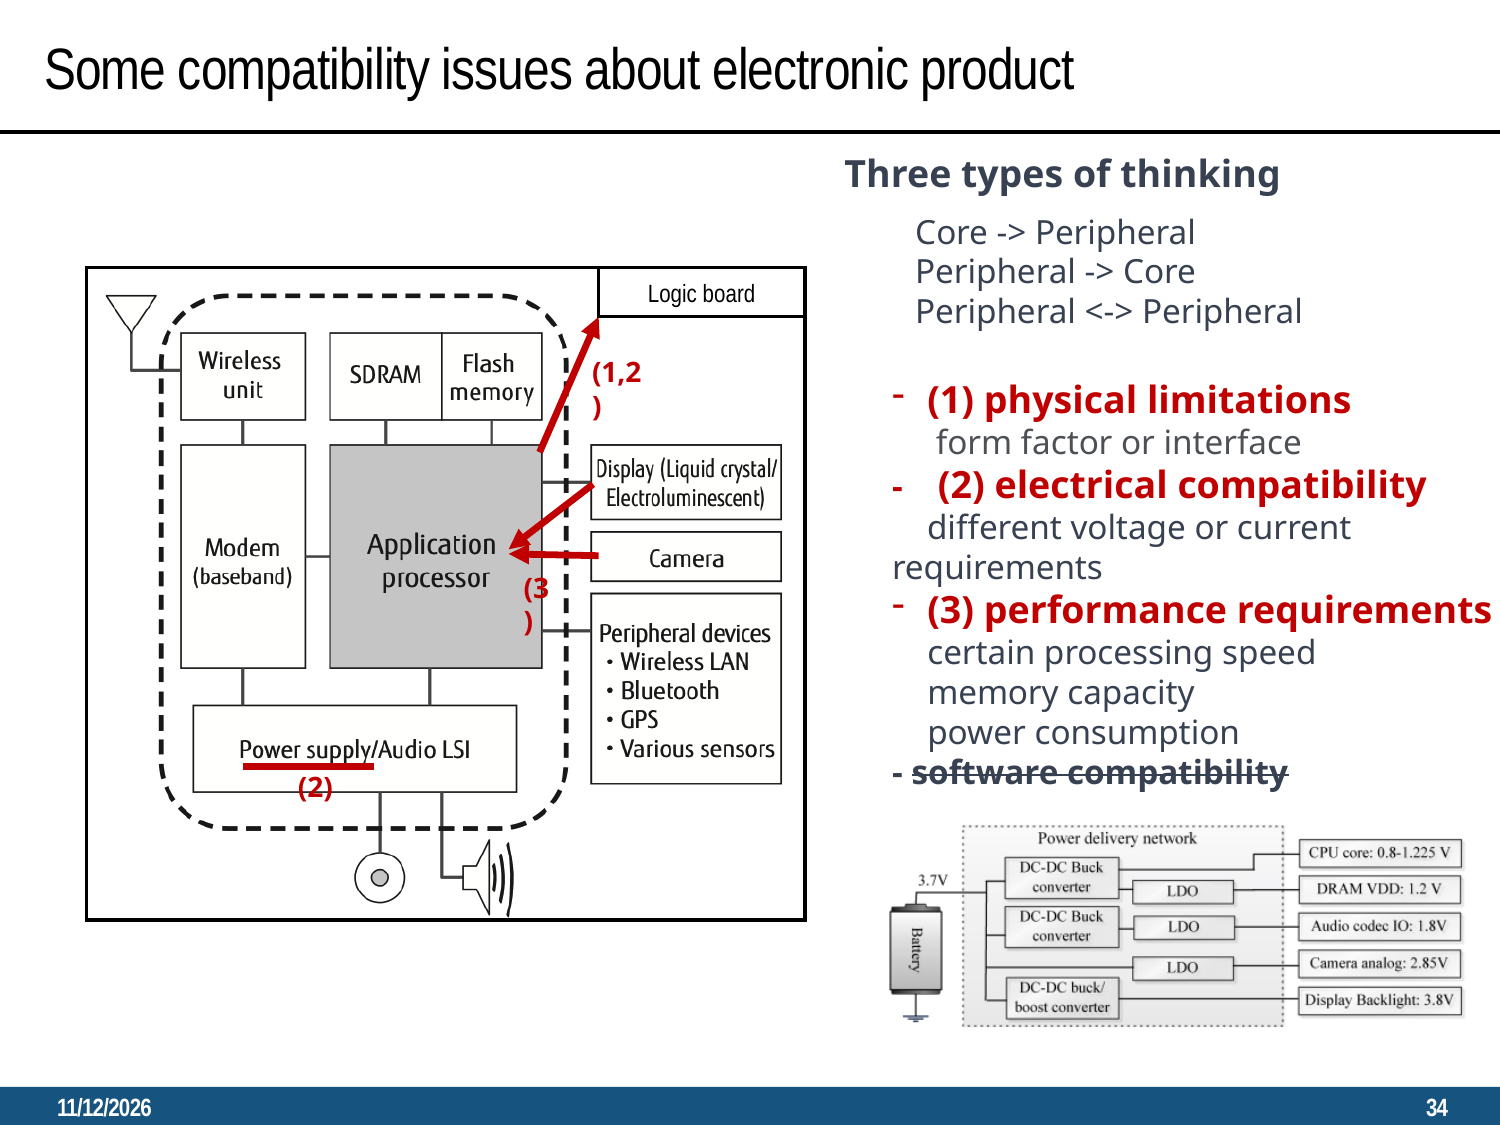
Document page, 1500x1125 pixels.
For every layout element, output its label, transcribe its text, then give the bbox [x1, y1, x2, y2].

picture [877, 798, 1478, 1045]
text_box Some compatibility issues about electronic product [29, 17, 1437, 115]
slide_number 34 [1125, 1086, 1464, 1125]
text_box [539, 316, 599, 453]
text_box Core -> Peripheral Peripheral -> Core Peripheral <-> Peripheral [900, 203, 1403, 338]
text_box Three types of thinking [829, 142, 1311, 203]
text_box (1) physical limitations form factor or interface - (2) electrical compatibility different voltage or current requirements (3) performance requirements certain processing speed memory capacity power consumption - software compatibility [877, 368, 1500, 799]
slide_number 2023. 2. 23. [42, 1086, 380, 1125]
picture [97, 920, 796, 926]
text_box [508, 484, 594, 550]
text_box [86, 267, 806, 920]
